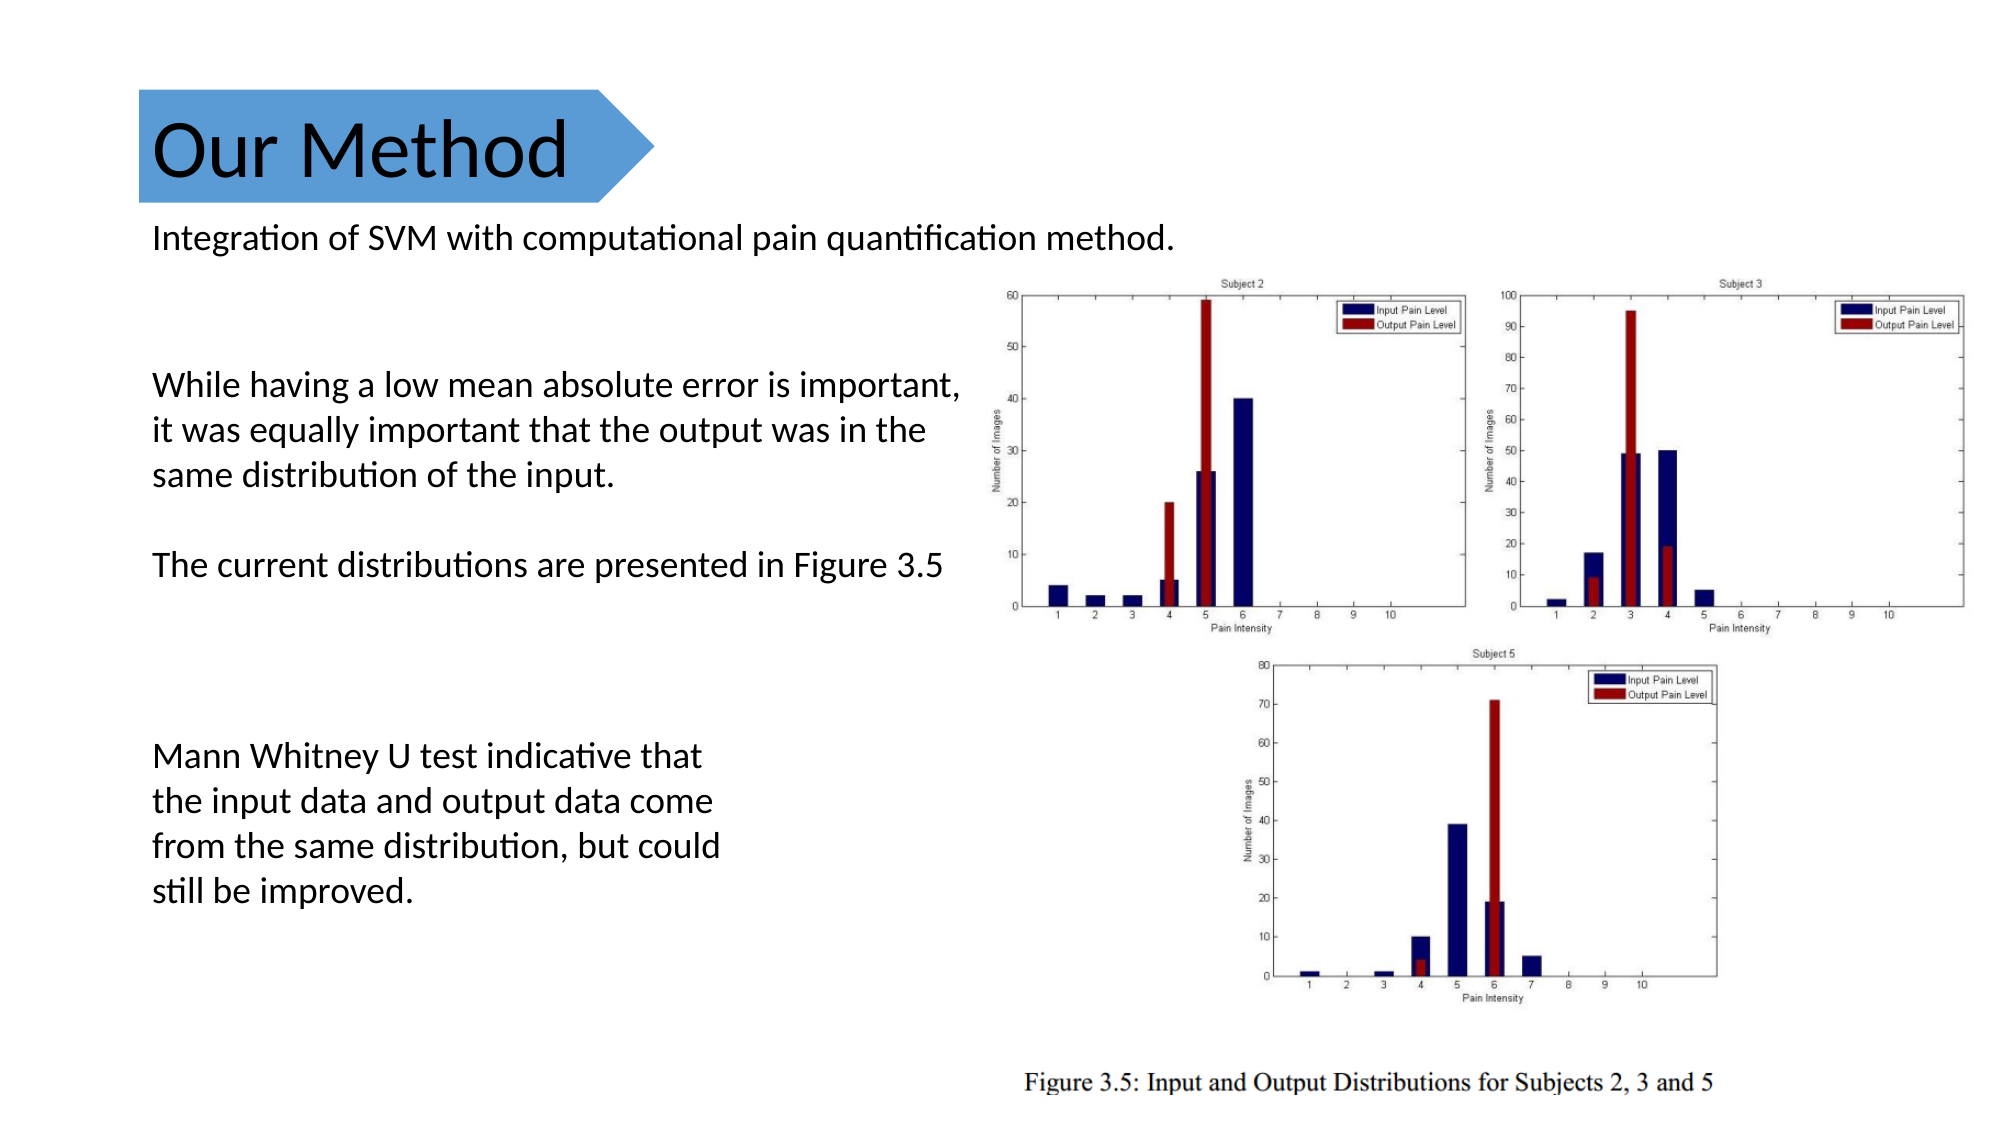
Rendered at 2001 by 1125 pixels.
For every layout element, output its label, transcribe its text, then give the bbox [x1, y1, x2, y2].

text_box Our Method [137, 86, 657, 202]
text_box Mann Whitney U test indicative that the input data and output data come from the same distribution, but could still be improved. [137, 723, 748, 919]
text_box Integration of SVM with computational pain quantification method. [137, 205, 1285, 266]
picture [981, 269, 1980, 1095]
text_box [135, 86, 604, 206]
text_box While having a low mean absolute error is important, it was equally important that the output was in the same distribution of the input. The current distributions are presented in Figure 3.5 [137, 352, 981, 593]
